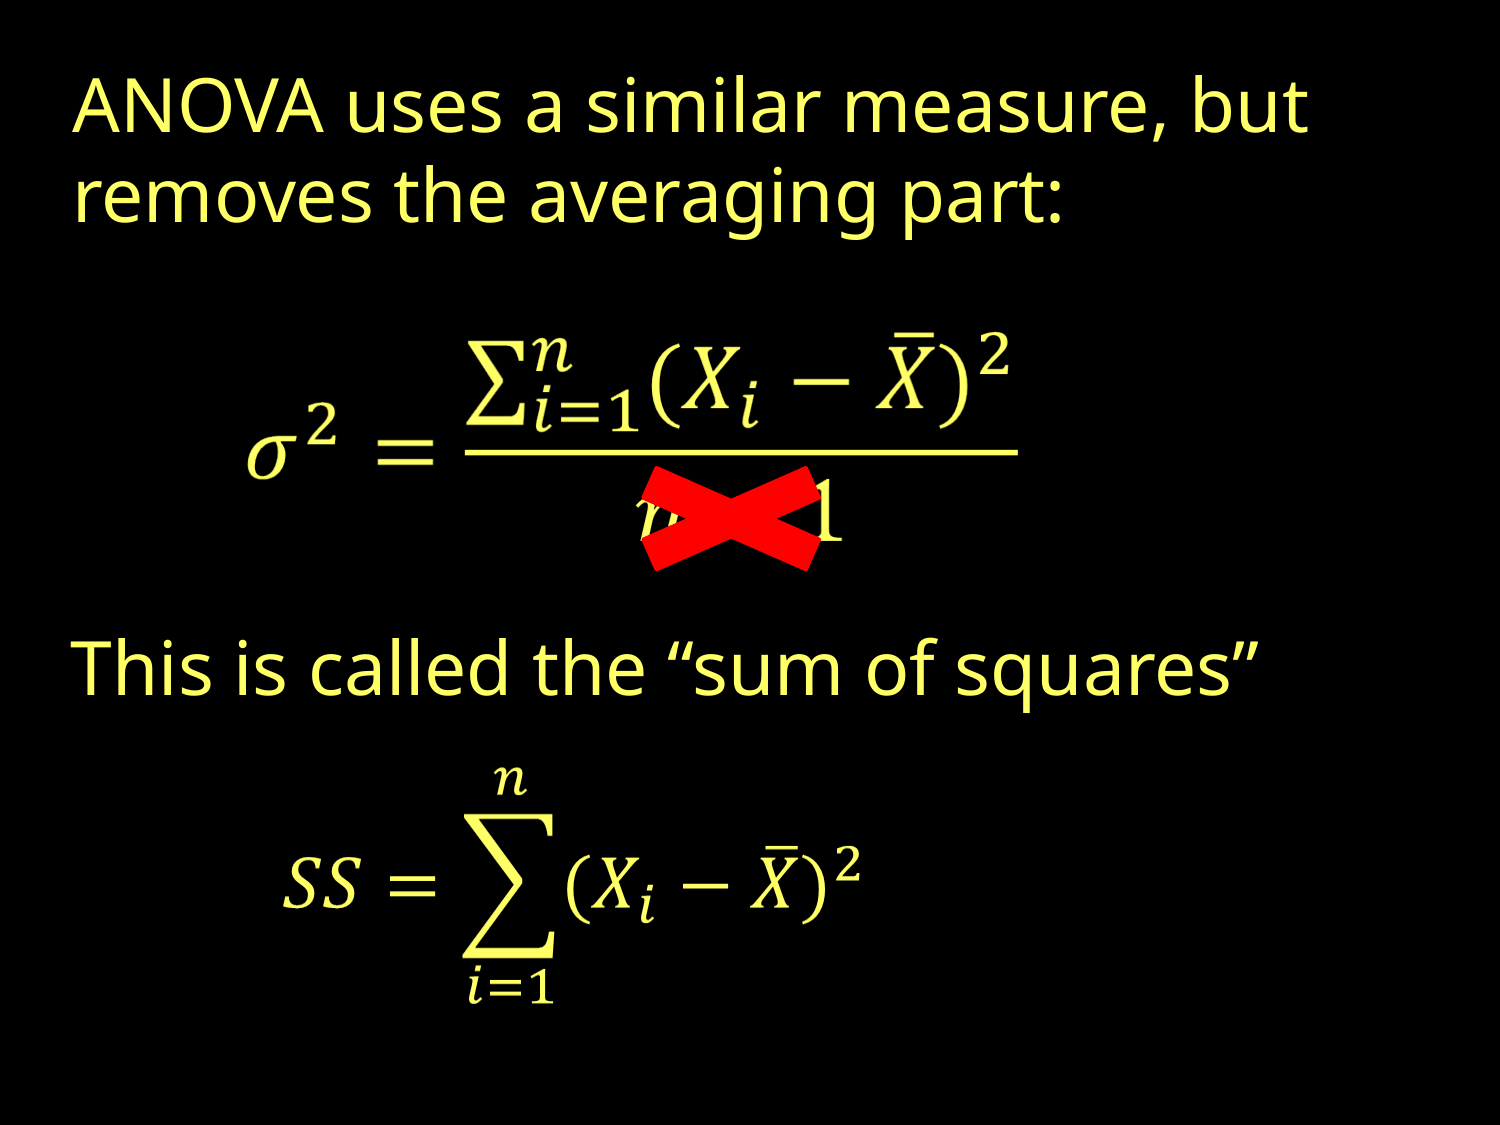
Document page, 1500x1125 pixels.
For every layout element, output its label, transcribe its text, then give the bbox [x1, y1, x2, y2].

text_box ANOVA uses a similar measure, but removes the averaging part: [57, 49, 1482, 247]
text_box [643, 468, 819, 570]
text_box [212, 312, 1050, 551]
text_box [254, 750, 896, 1014]
text_box This is called the “sum of squares” [55, 612, 1480, 719]
